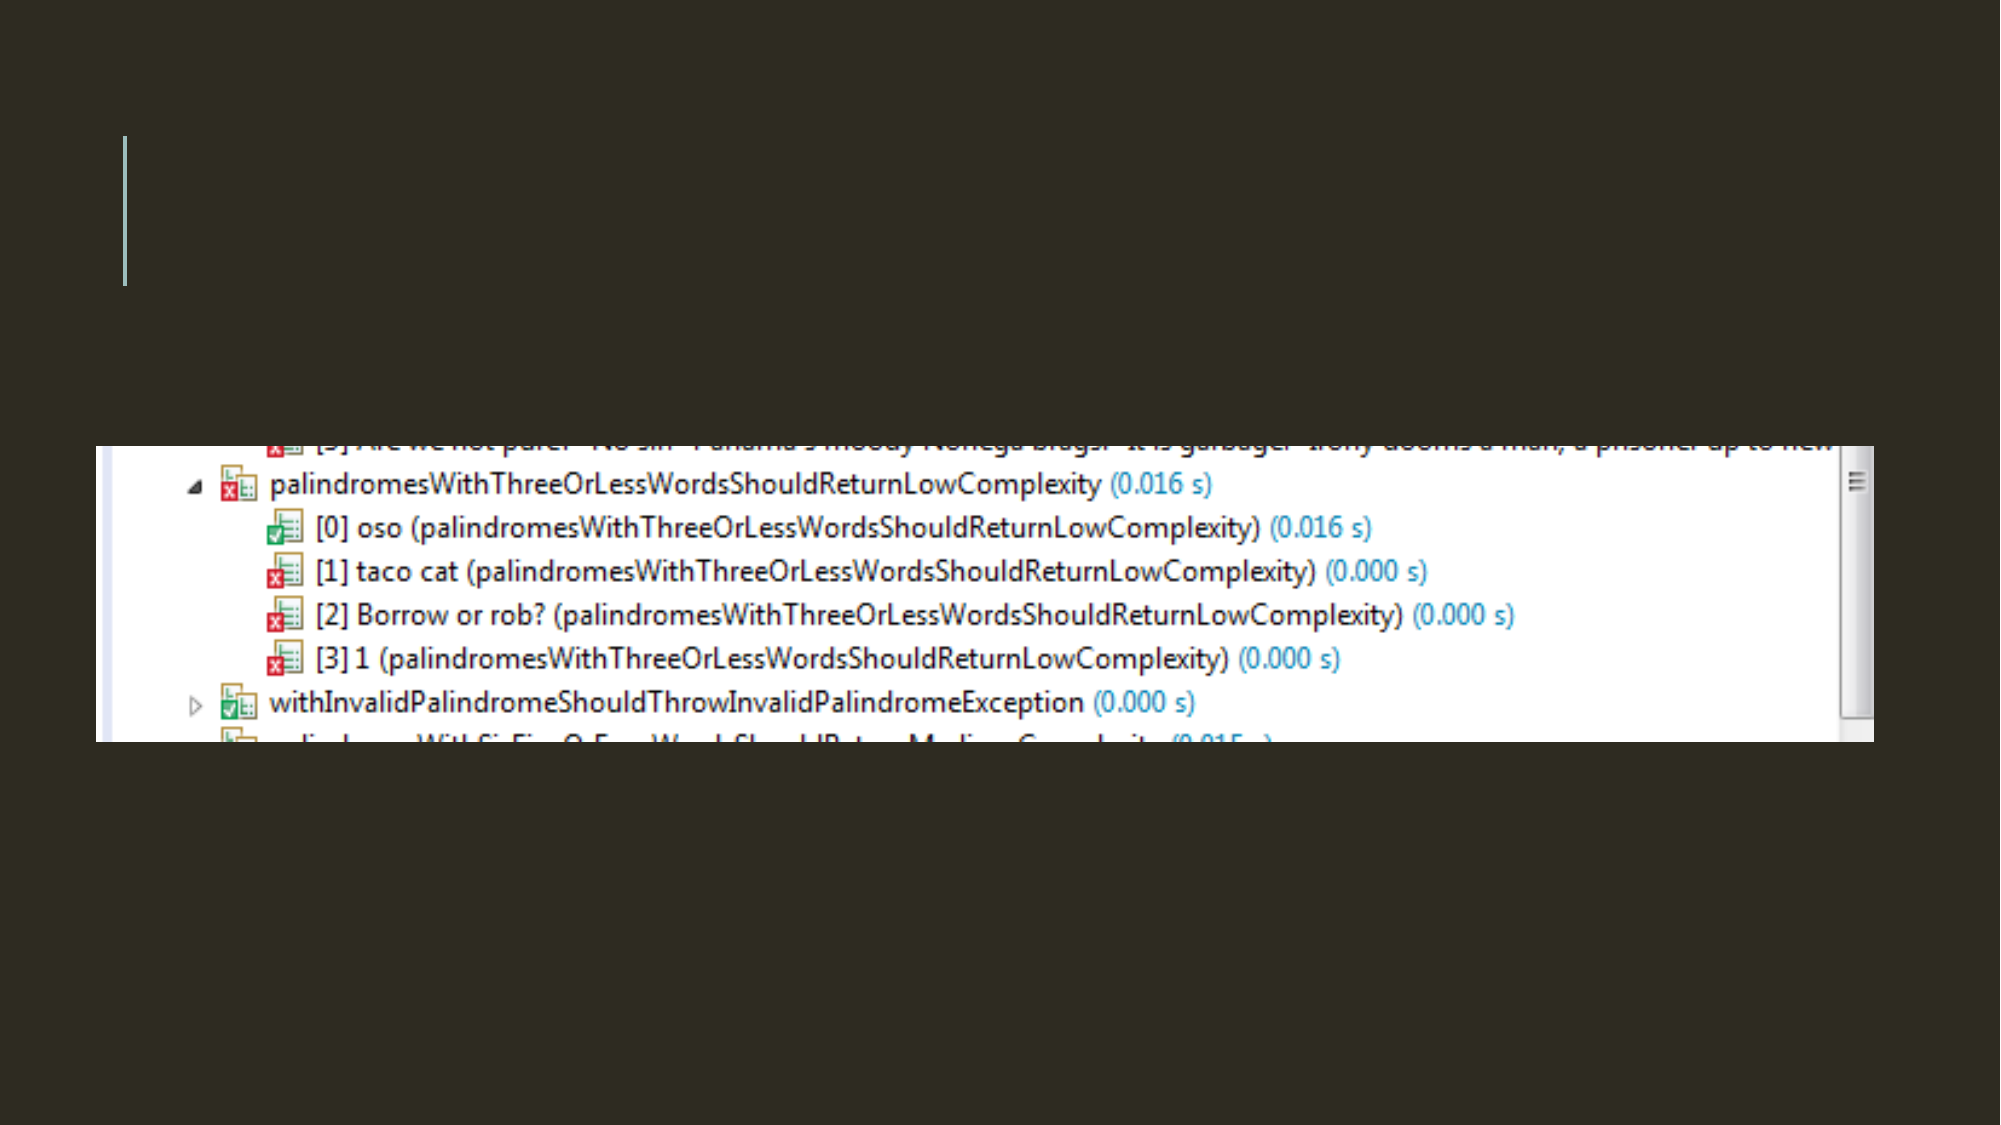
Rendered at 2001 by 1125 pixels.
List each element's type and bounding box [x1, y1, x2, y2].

picture [96, 446, 1874, 742]
